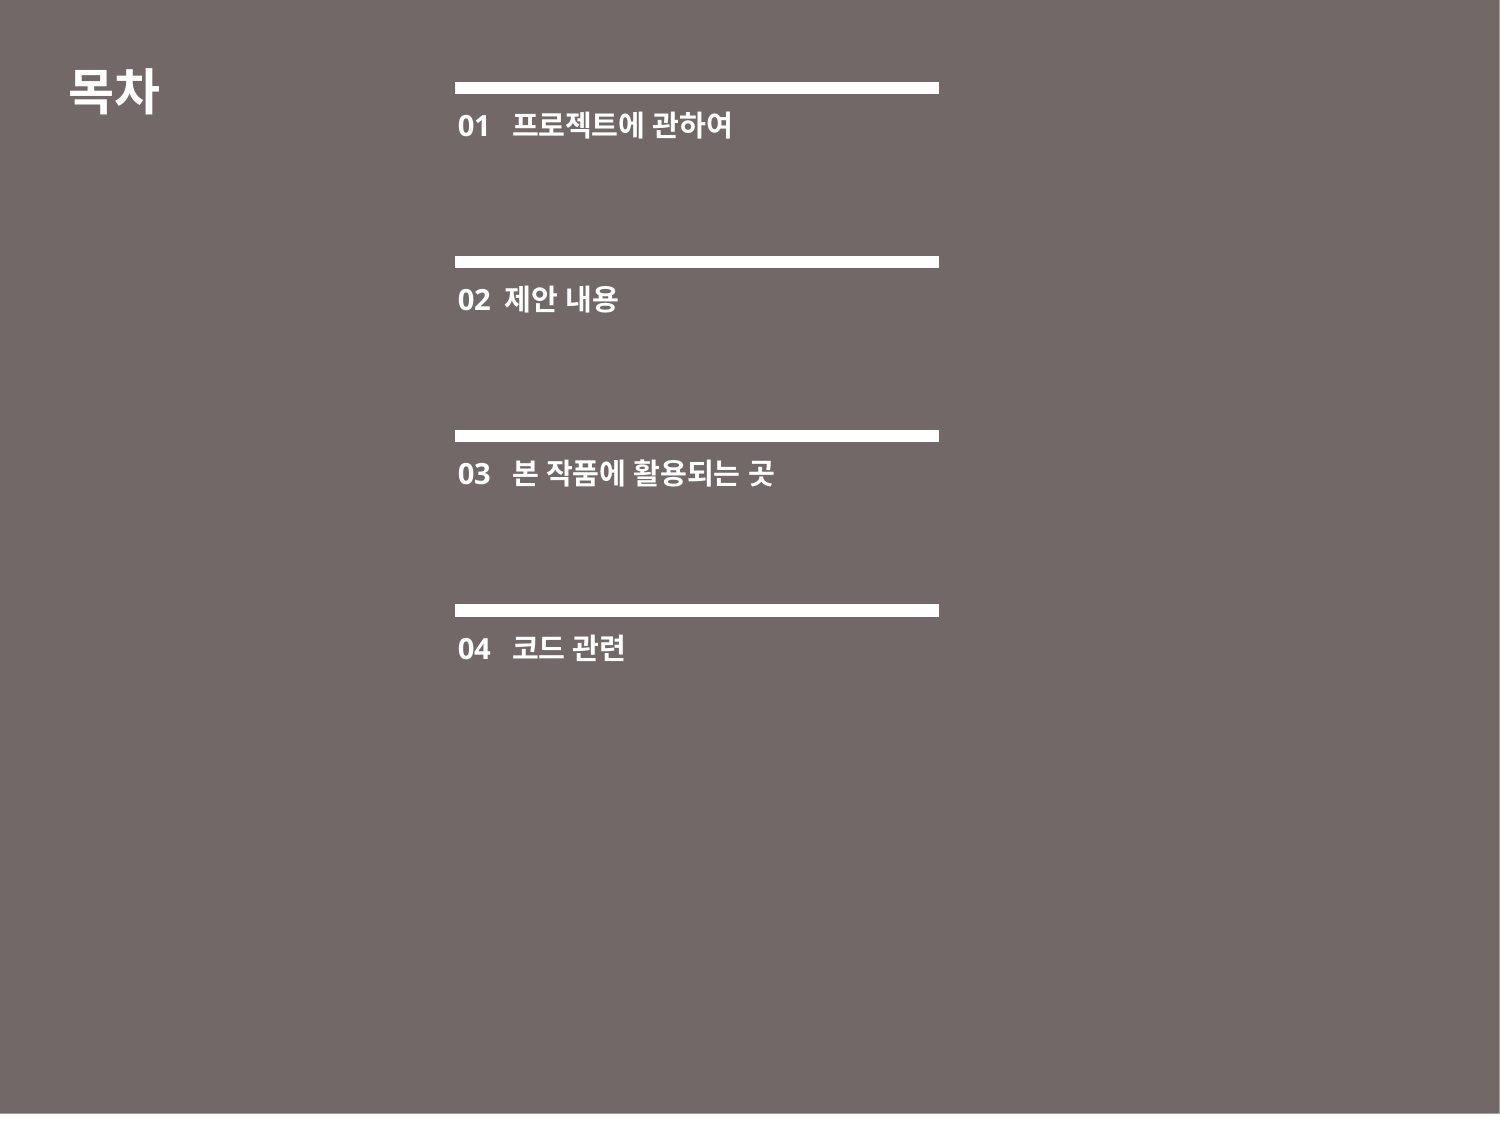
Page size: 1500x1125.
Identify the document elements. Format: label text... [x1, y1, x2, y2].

text_box 02 제안 내용 [442, 273, 987, 333]
title 목차 [53, 42, 526, 138]
text_box 01 프로젝트에 관하여 [442, 99, 987, 159]
text_box 03 본 작품에 활용되는 곳 [442, 447, 987, 507]
text_box 04 코드 관련 [442, 622, 987, 682]
text_box [0, 0, 1500, 1116]
